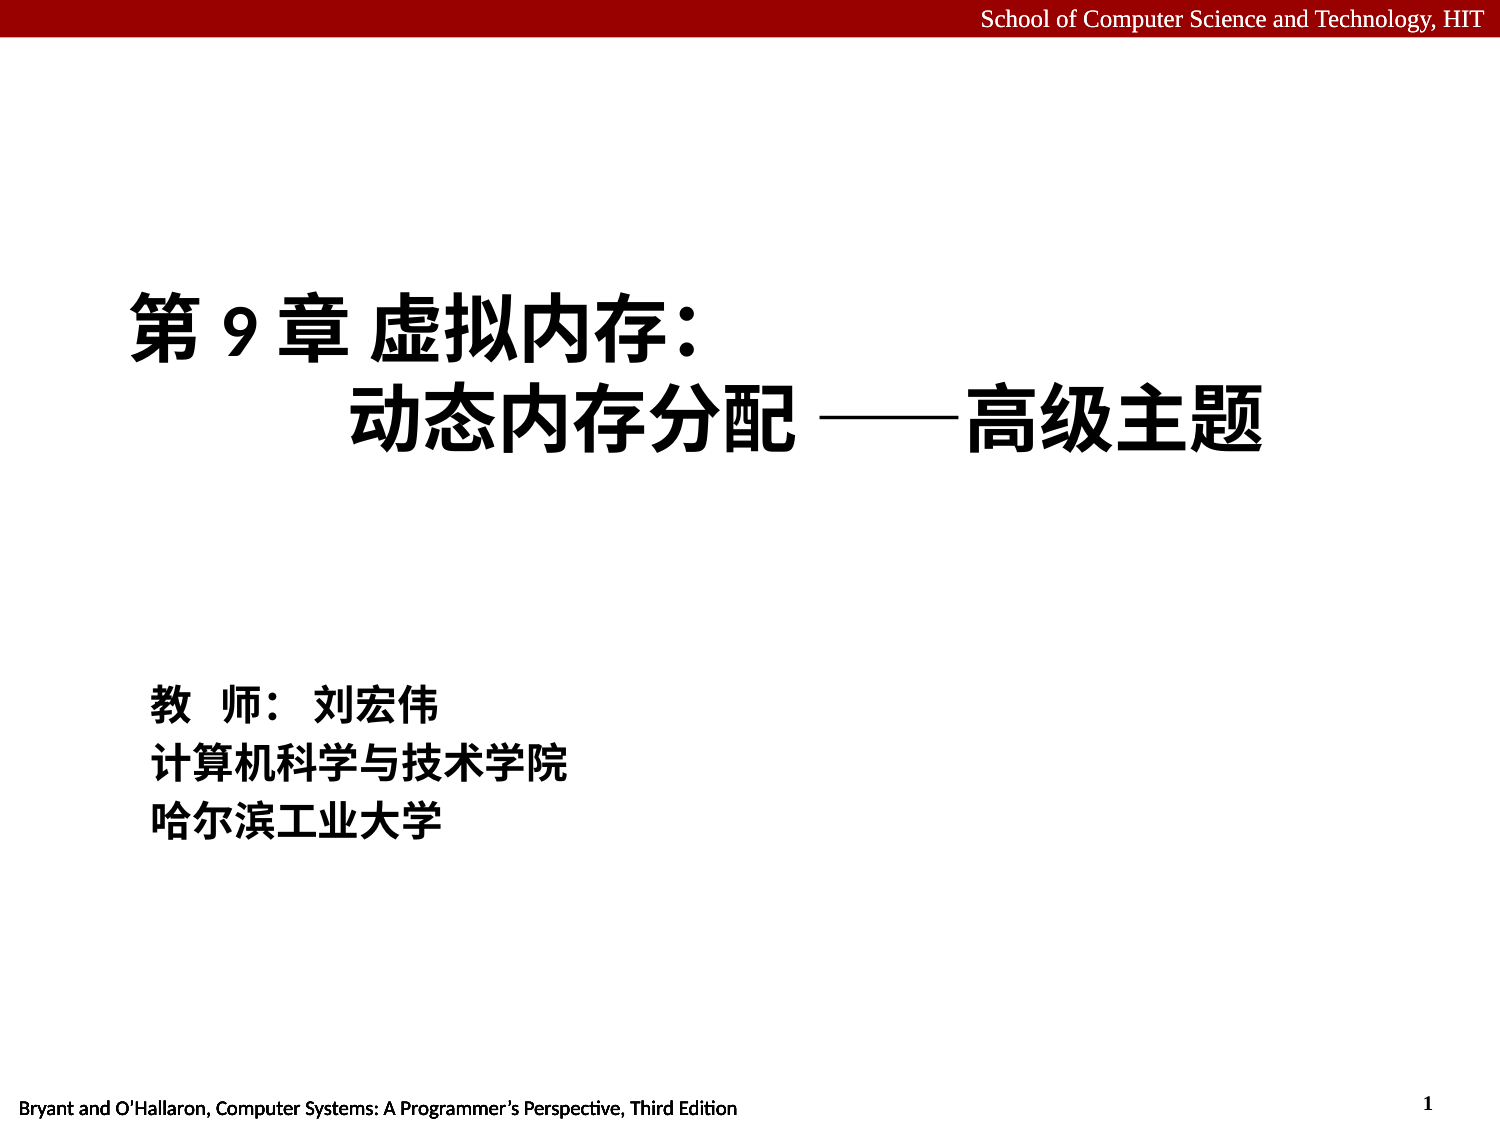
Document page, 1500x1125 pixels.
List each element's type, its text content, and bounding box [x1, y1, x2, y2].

subtitle 教 师： 刘宏伟 计算机科学与技术学院 哈尔滨工业大学 [135, 670, 735, 894]
title 第9章 虚拟内存： 动态内存分配 ——高级主题 [112, 279, 1388, 563]
